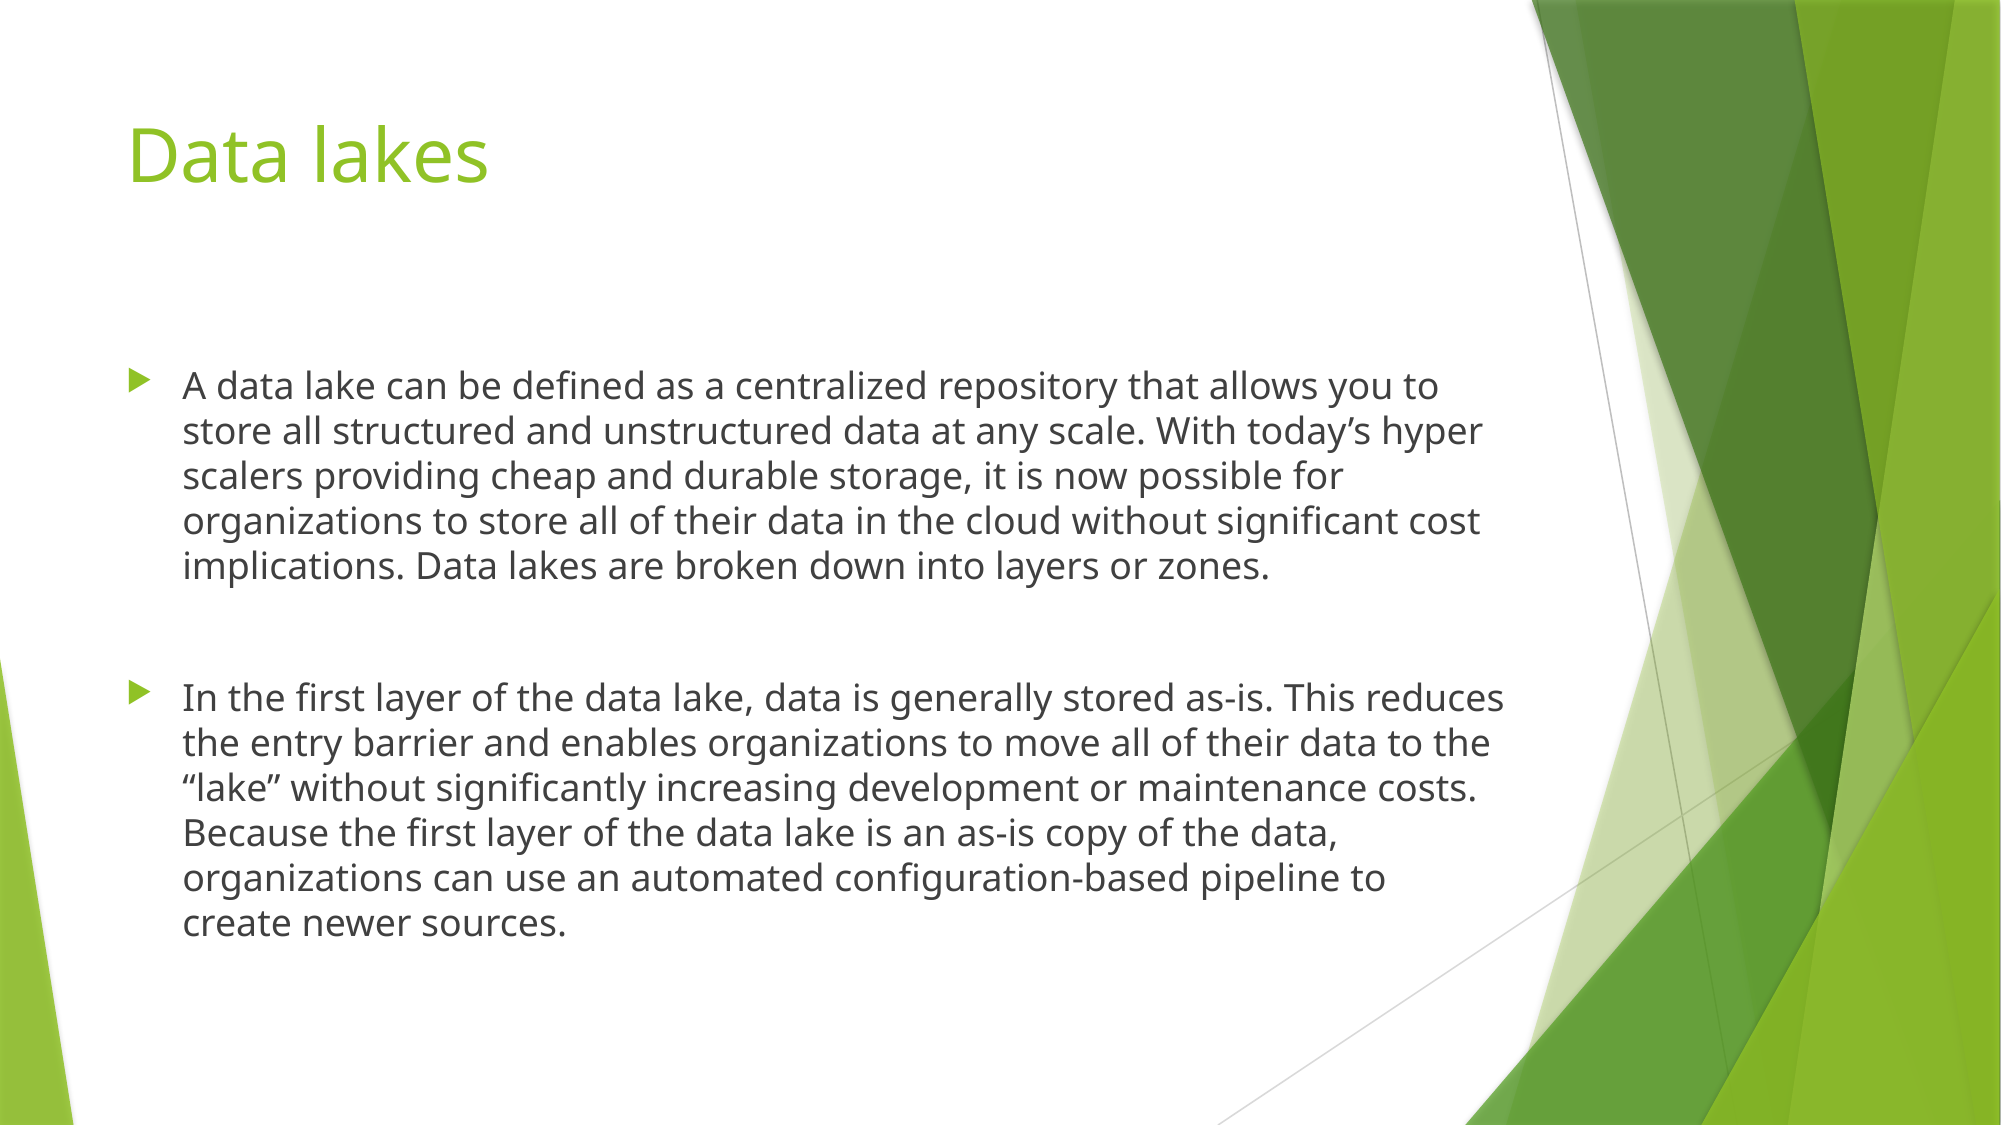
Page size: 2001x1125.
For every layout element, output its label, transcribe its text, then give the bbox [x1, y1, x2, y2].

title Data lakes [111, 99, 1522, 317]
list A data lake can be defined as a centralized repository that allows you to store all structured and unstructured data at any scale. With today’s hyper scalers providing cheap and durable storage, it is now possible for organizations to store all of their data in the cloud without significant cost implications. Data lakes are broken down into layers or zones. In the first layer of the data lake, data is generally stored as-is. This reduces the entry barrier and enables organizations to move all of their data to the “lake” without significantly increasing development or maintenance costs. Because the first layer of the data lake is an as-is copy of the data, organizations can use an automated configuration-based pipeline to create newer sources. [111, 354, 1522, 992]
